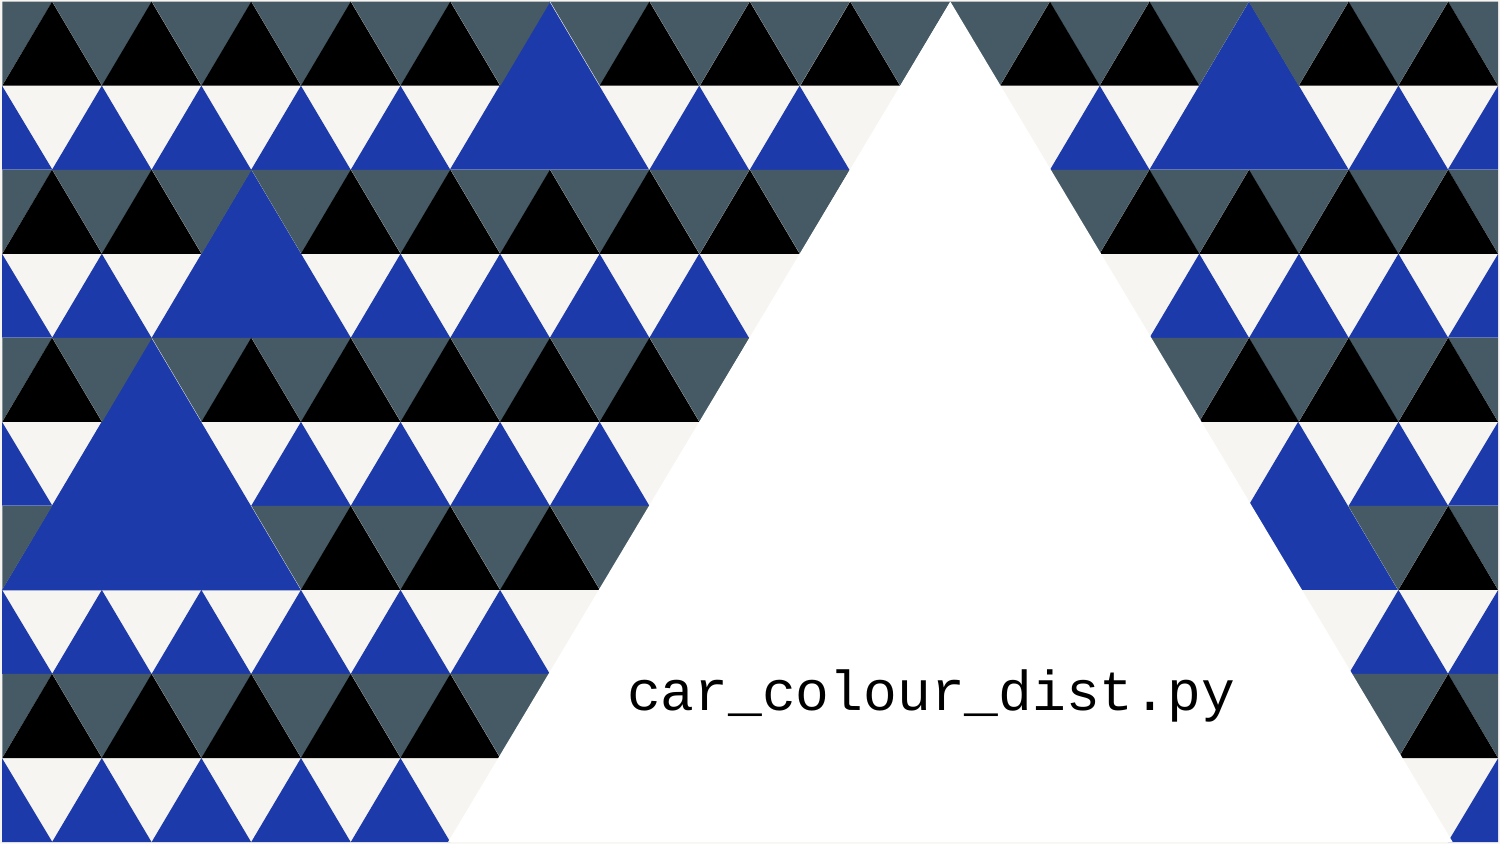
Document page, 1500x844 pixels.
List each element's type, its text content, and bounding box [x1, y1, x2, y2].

title car_colour_dist.py [611, 564, 1263, 828]
text_box [448, 1, 1453, 843]
